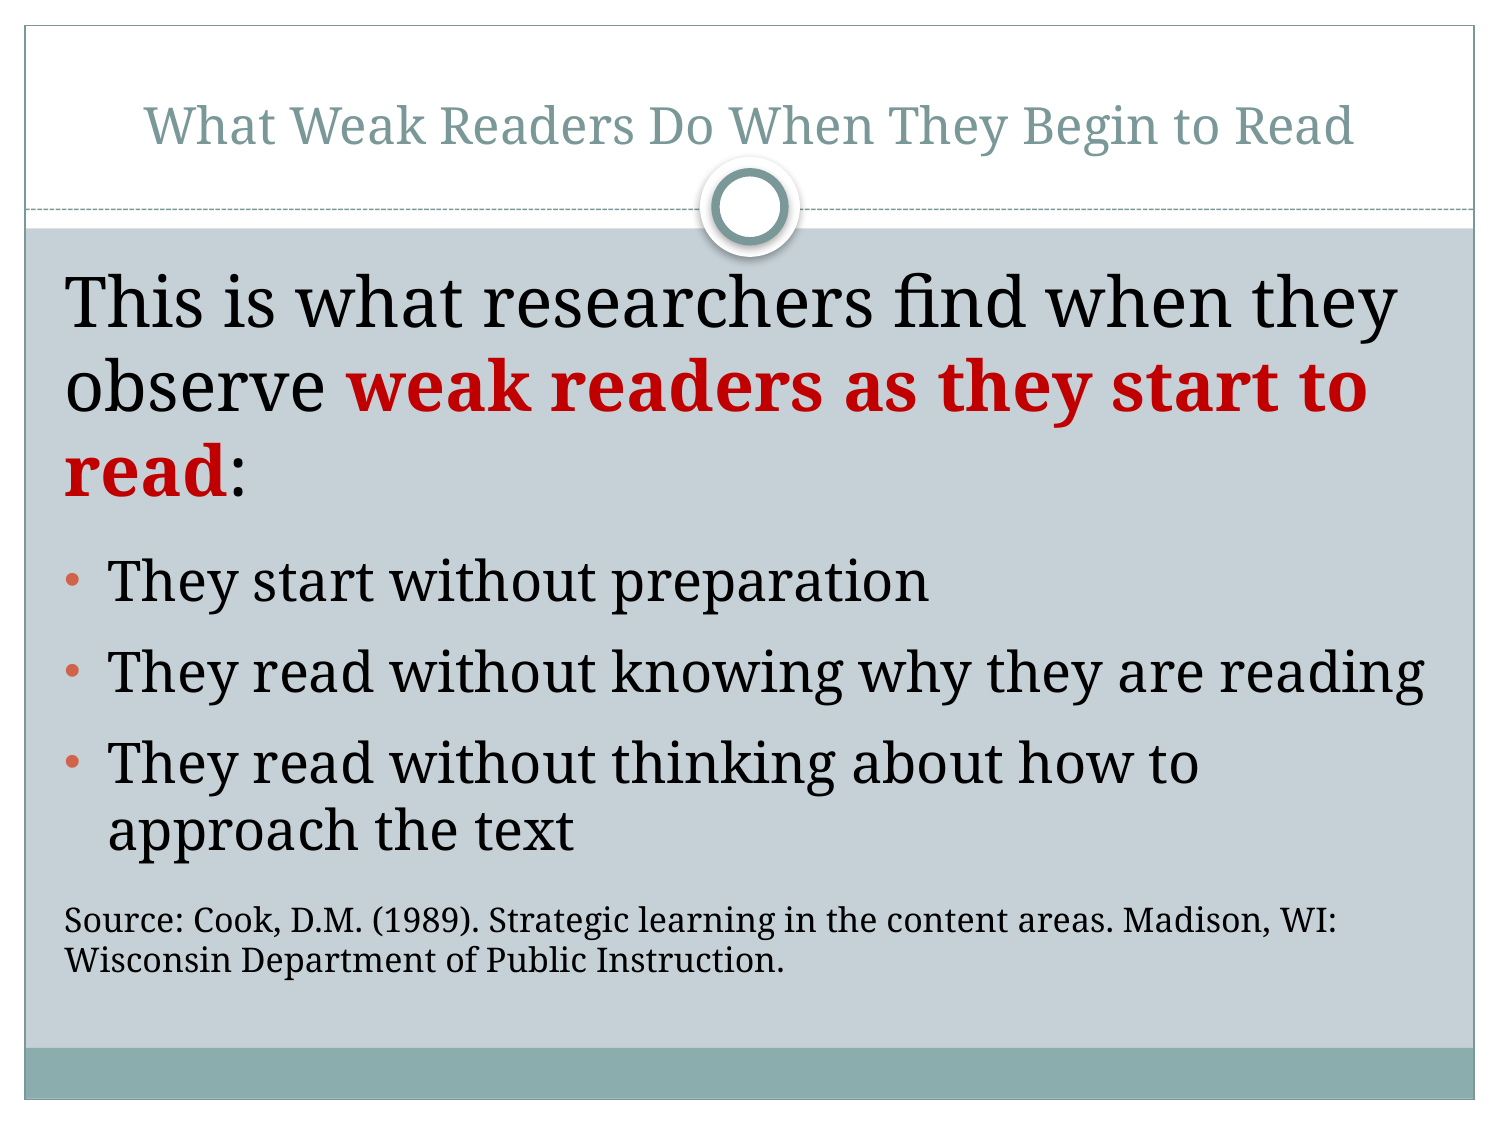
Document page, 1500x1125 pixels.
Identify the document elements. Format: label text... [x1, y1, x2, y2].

title What Weak Readers Do When They Begin to Read [49, 37, 1450, 163]
list This is what researchers find when they observe weak readers as they start to read: They start without preparation They read without knowing why they are reading They read without thinking about how to approach the text Source: Cook, D.M. (1989). Strategic learning in the content areas. Madison, WI: Wisconsin Department of Public Instruction. [49, 250, 1445, 1001]
